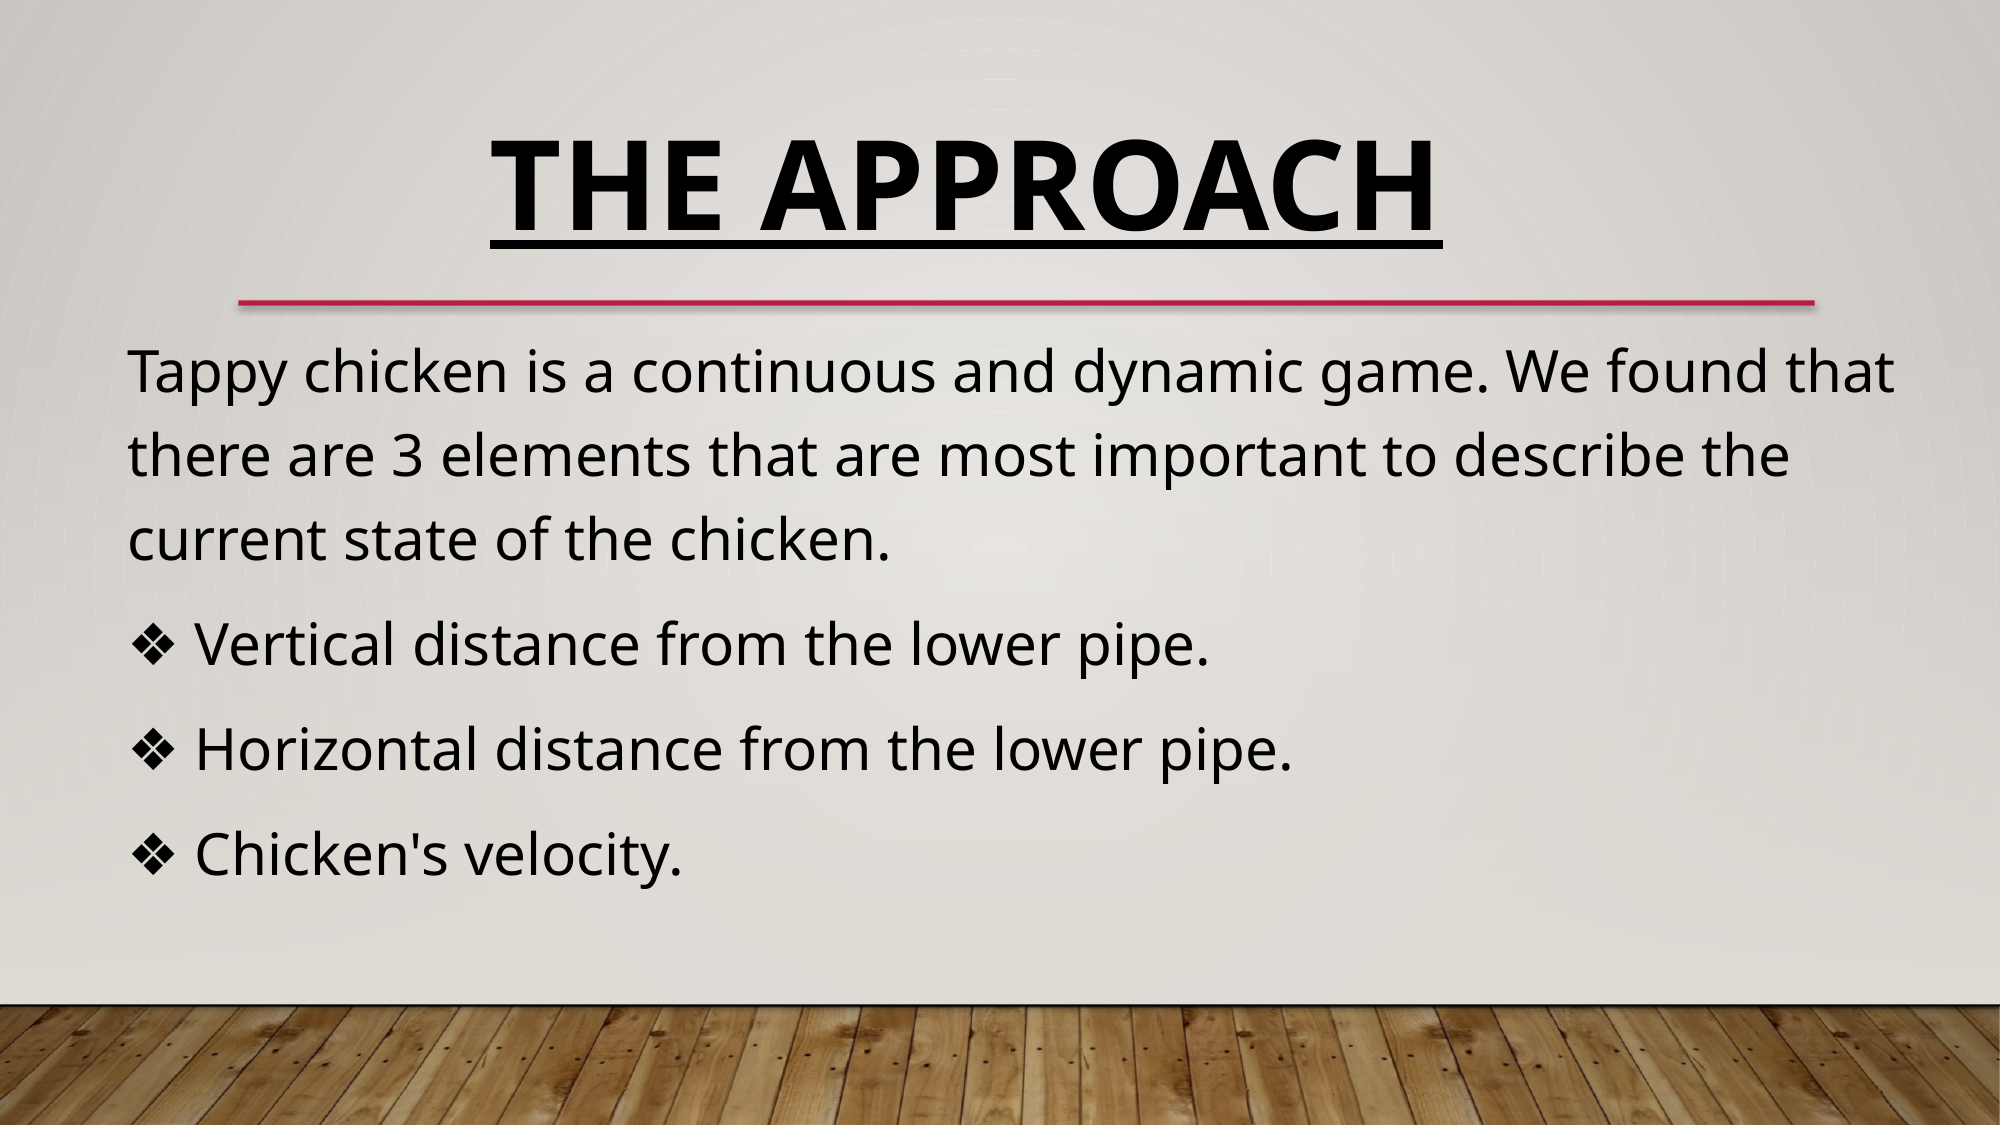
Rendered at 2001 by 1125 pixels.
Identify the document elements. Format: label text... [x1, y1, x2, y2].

text_box Tappy chicken is a continuous and dynamic game. We found that there are 3 elements that are most important to describe the current state of the chicken. ❖ Vertical distance from the lower pipe. ❖ Horizontal distance from the lower pipe. ❖ Chicken's velocity. [112, 312, 1941, 1066]
picture [0, 1007, 2000, 1125]
text_box THE APPROACH [474, 100, 1888, 312]
